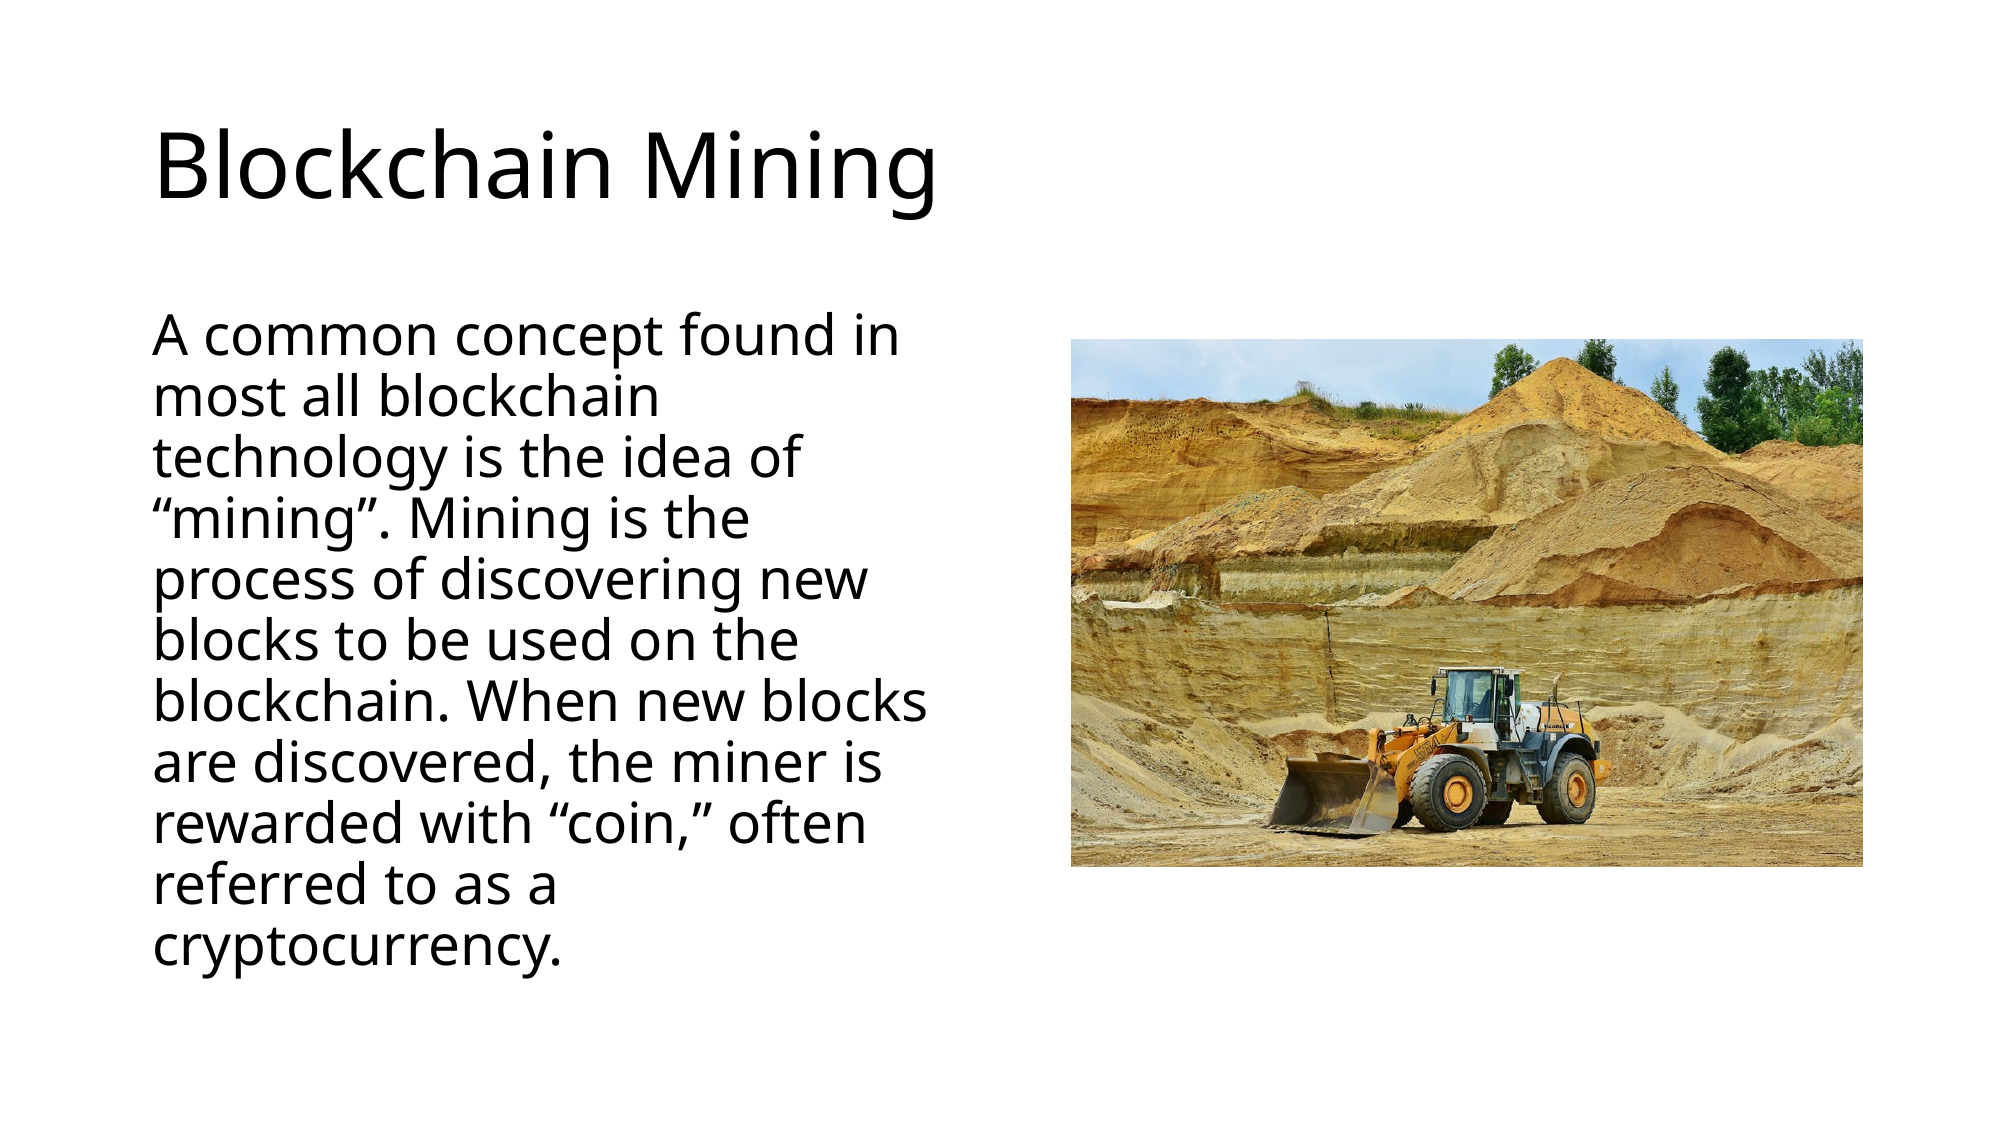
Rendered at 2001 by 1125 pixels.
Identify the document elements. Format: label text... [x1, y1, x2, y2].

list A common concept found in most all blockchain technology is the idea of “mining”. Mining is the process of discovering new blocks to be used on the blockchain. When new blocks are discovered, the miner is rewarded with “coin,” often referred to as a cryptocurrency. [137, 299, 972, 989]
picture [1071, 339, 1863, 867]
title Blockchain Mining [137, 59, 1863, 278]
